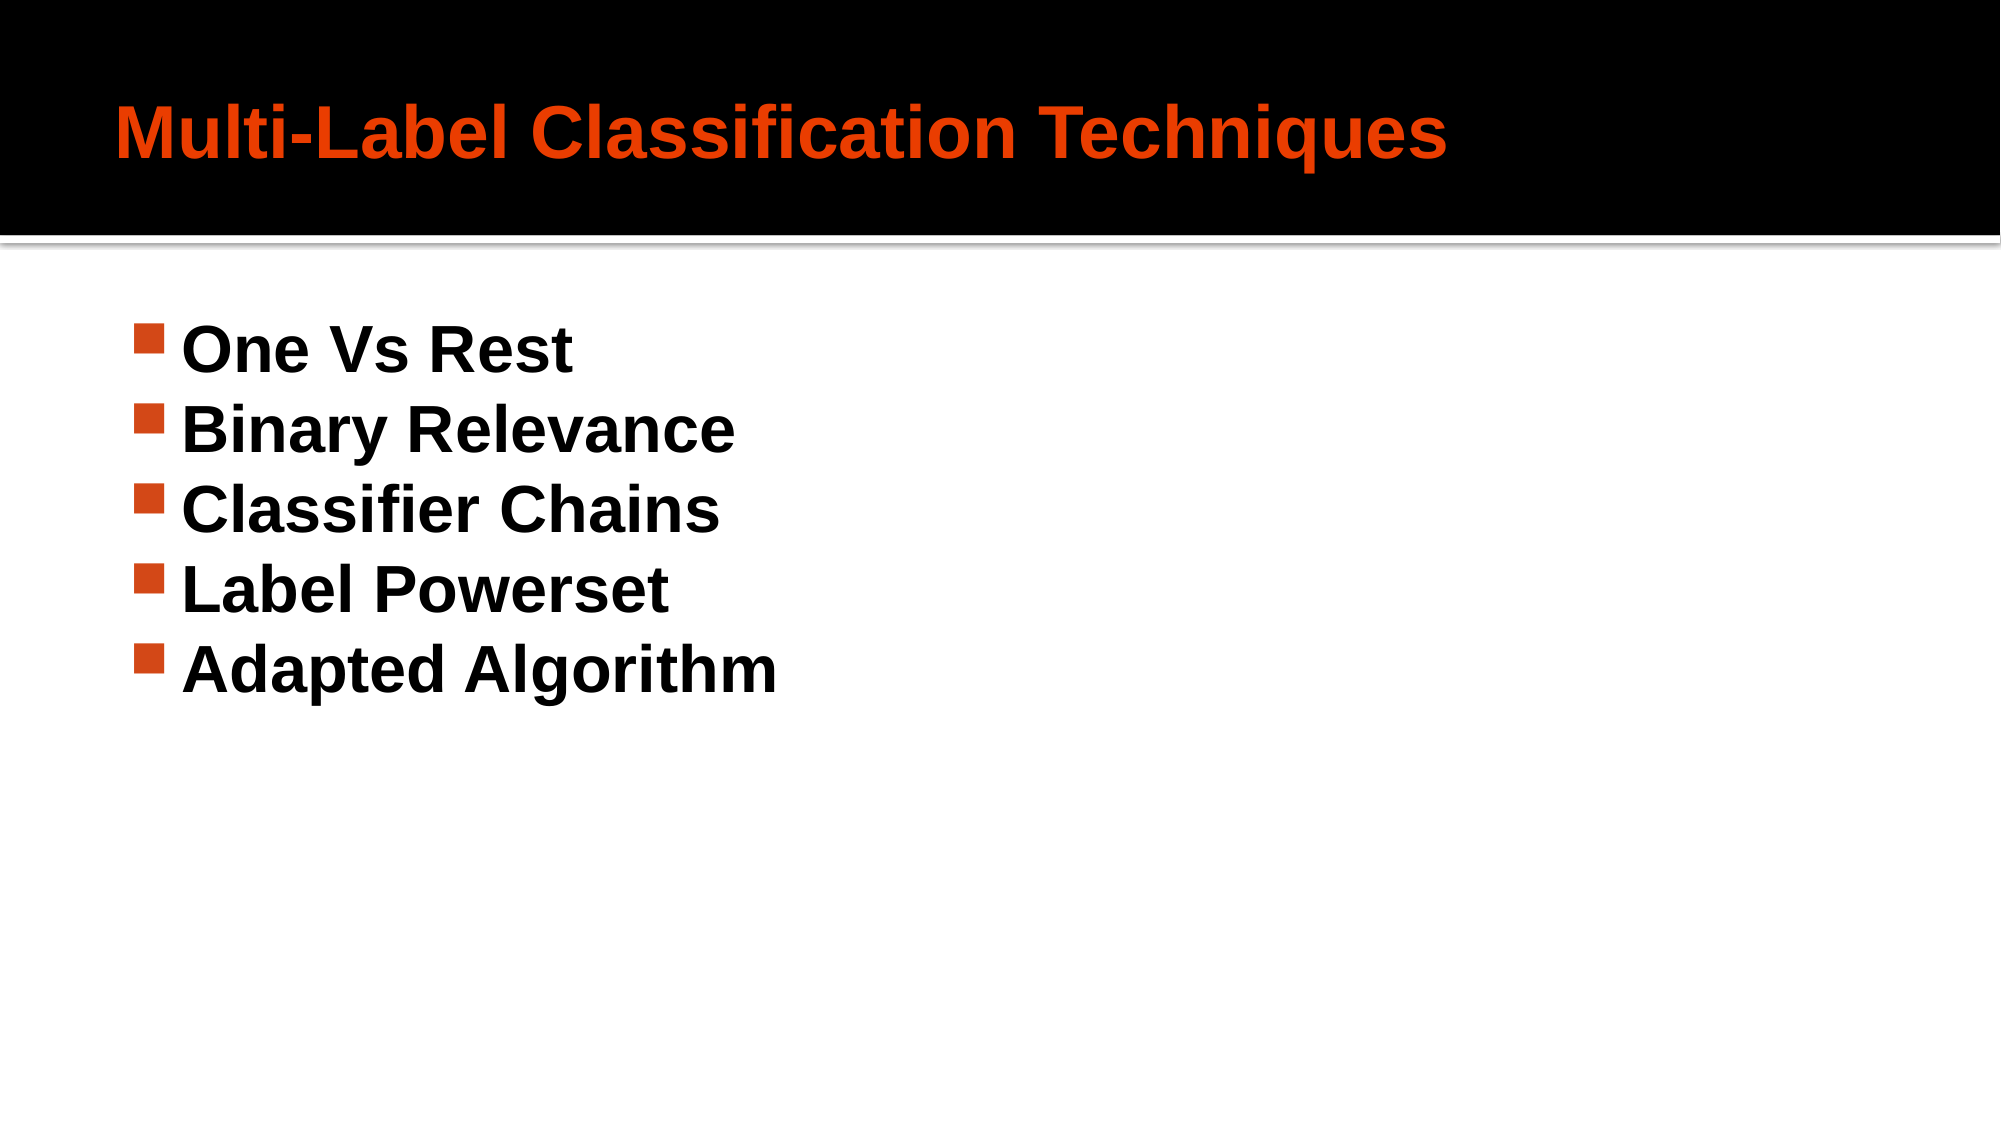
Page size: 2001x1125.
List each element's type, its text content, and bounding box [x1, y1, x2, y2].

list One Vs Rest Binary Relevance Classifier Chains Label Powerset Adapted Algorithm [99, 291, 1900, 1050]
title Multi-Label Classification Techniques [99, 25, 1900, 231]
